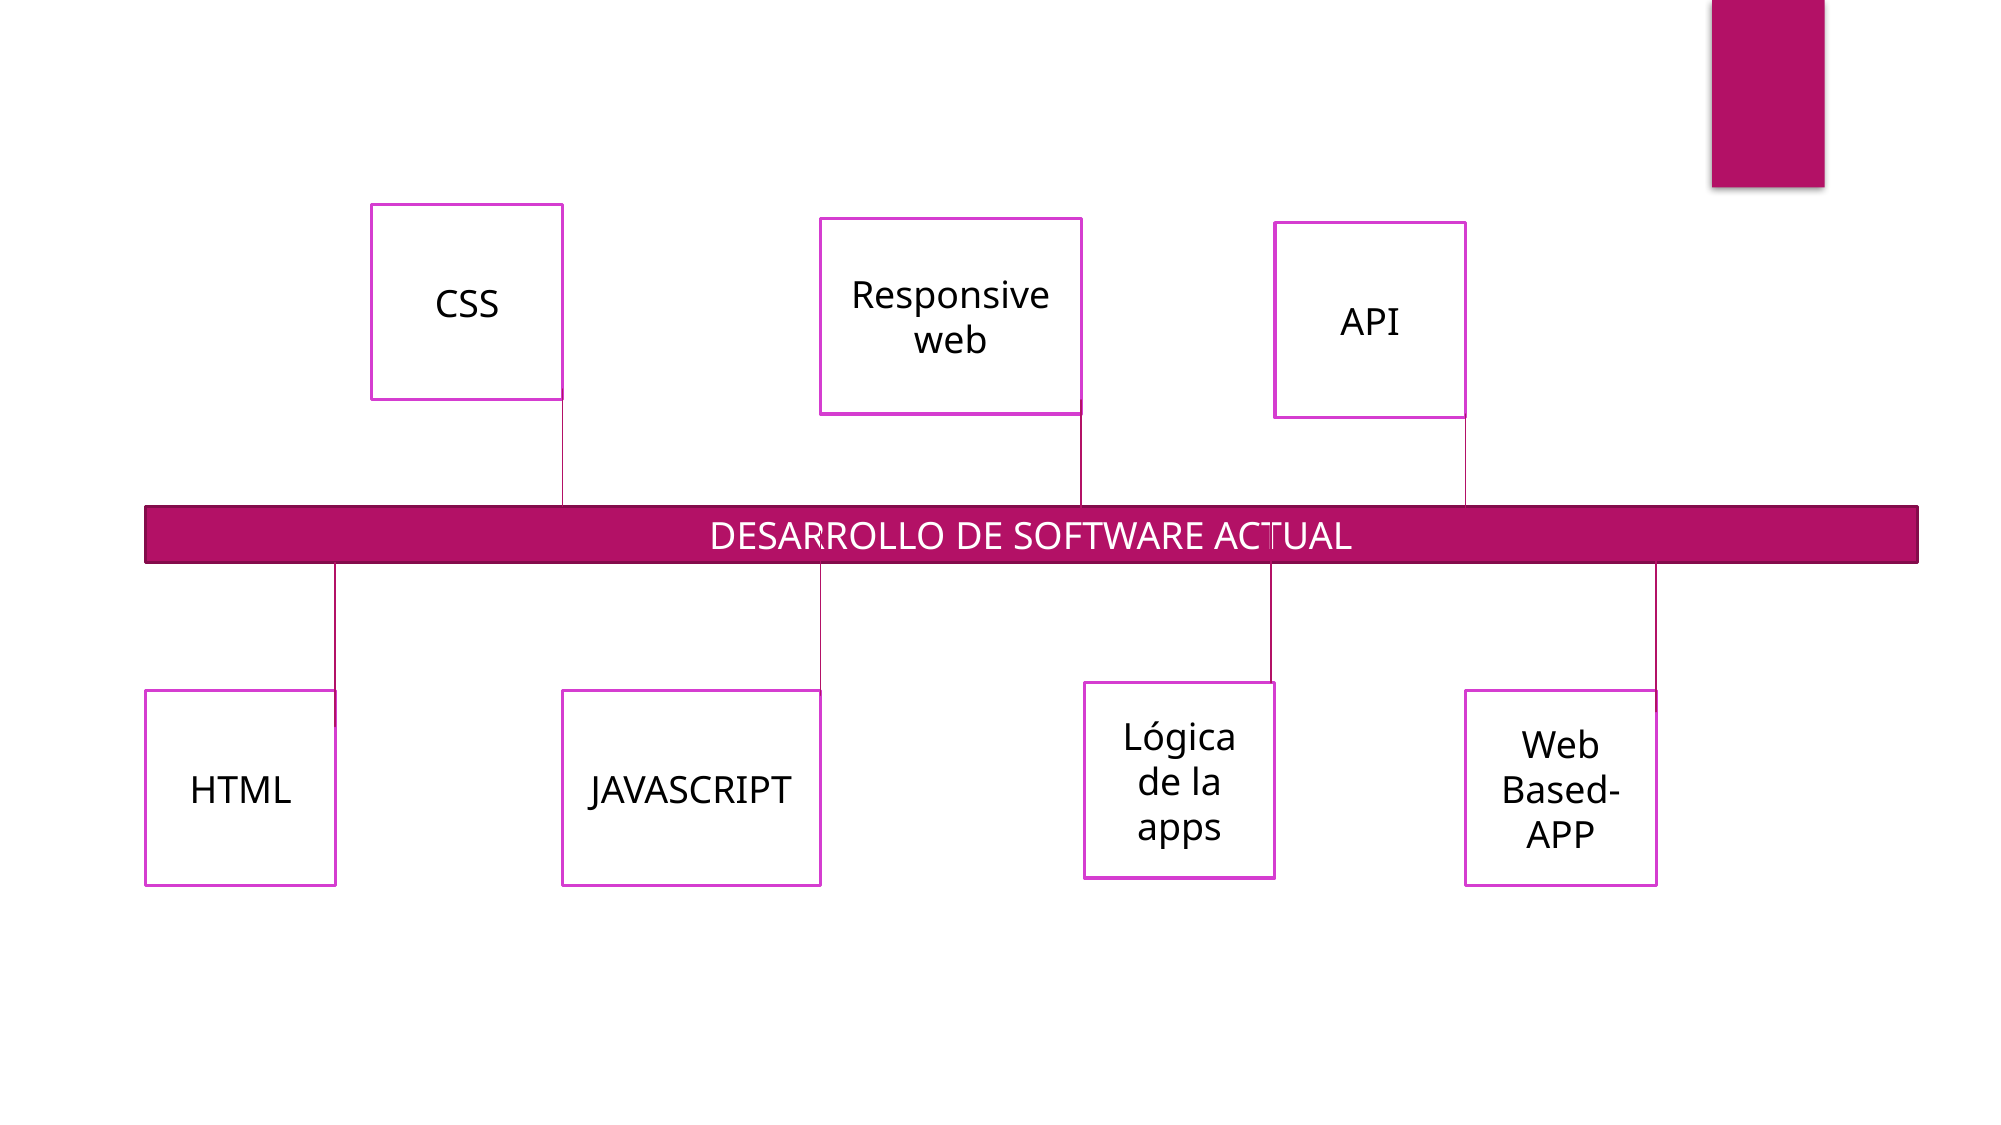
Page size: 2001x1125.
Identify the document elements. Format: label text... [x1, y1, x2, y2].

text_box Responsive web [819, 217, 1083, 416]
text_box HTML [144, 689, 337, 887]
text_box JAVASCRIPT [561, 689, 822, 887]
text_box Lógica de la apps [1083, 681, 1276, 880]
text_box DESARROLLO DE SOFTWARE ACTUAL [144, 505, 1919, 564]
text_box API [1273, 221, 1467, 419]
text_box Web Based-APP [1464, 689, 1658, 887]
text_box CSS [370, 203, 564, 401]
